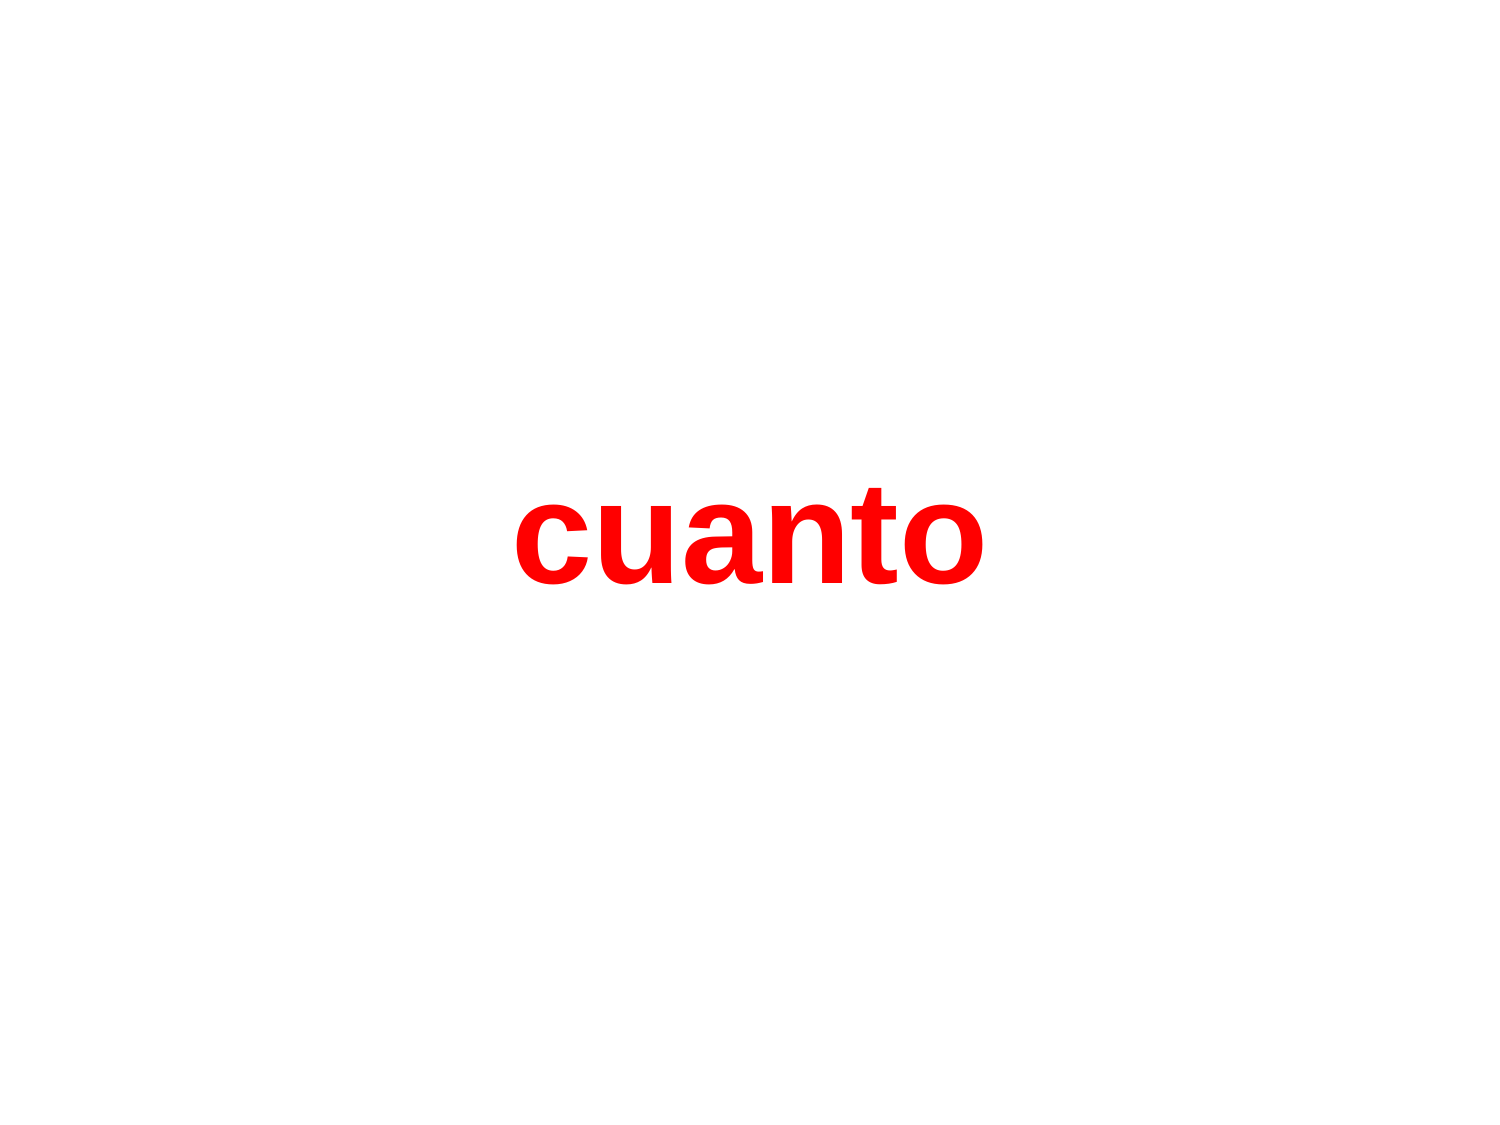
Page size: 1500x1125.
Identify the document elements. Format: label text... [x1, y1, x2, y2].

title cuanto [112, 349, 1388, 591]
